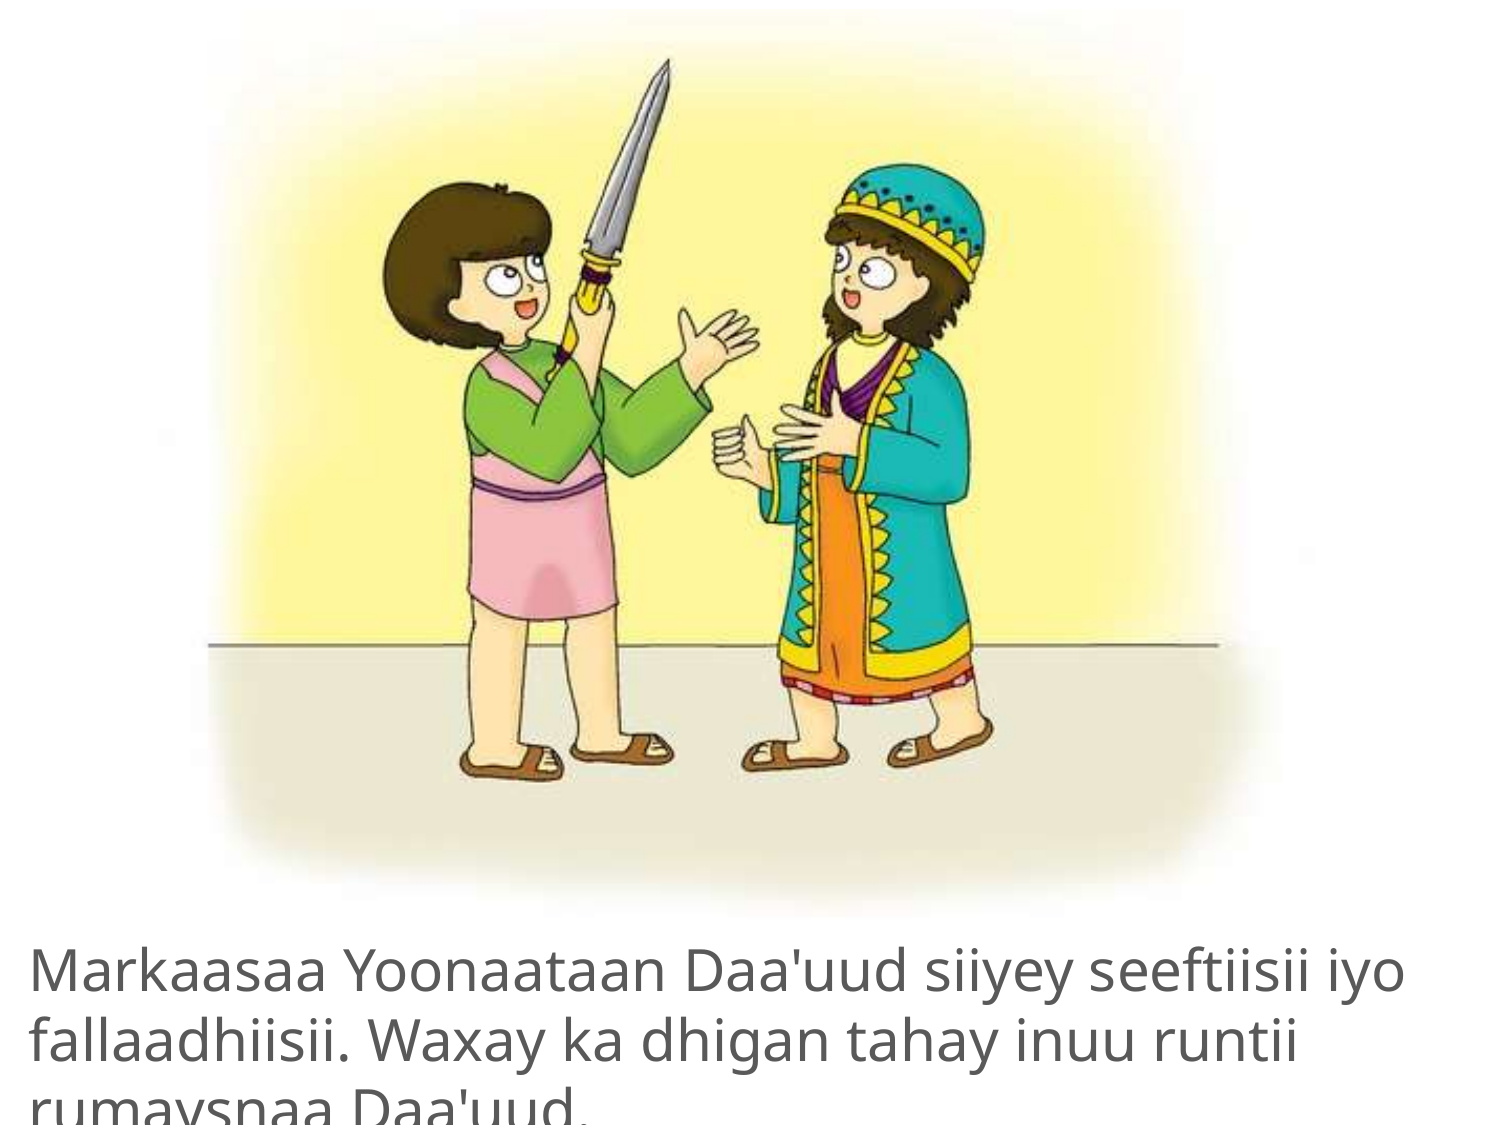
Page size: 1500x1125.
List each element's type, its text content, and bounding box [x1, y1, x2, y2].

picture [41, 8, 1405, 929]
text_box Markaasaa Yoonaataan Daa'uud siiyey seeftiisii iyo fallaadhiisii. Waxay ka dhigan tahay inuu runtii rumaysnaa Daa'uud. [13, 925, 1500, 1125]
